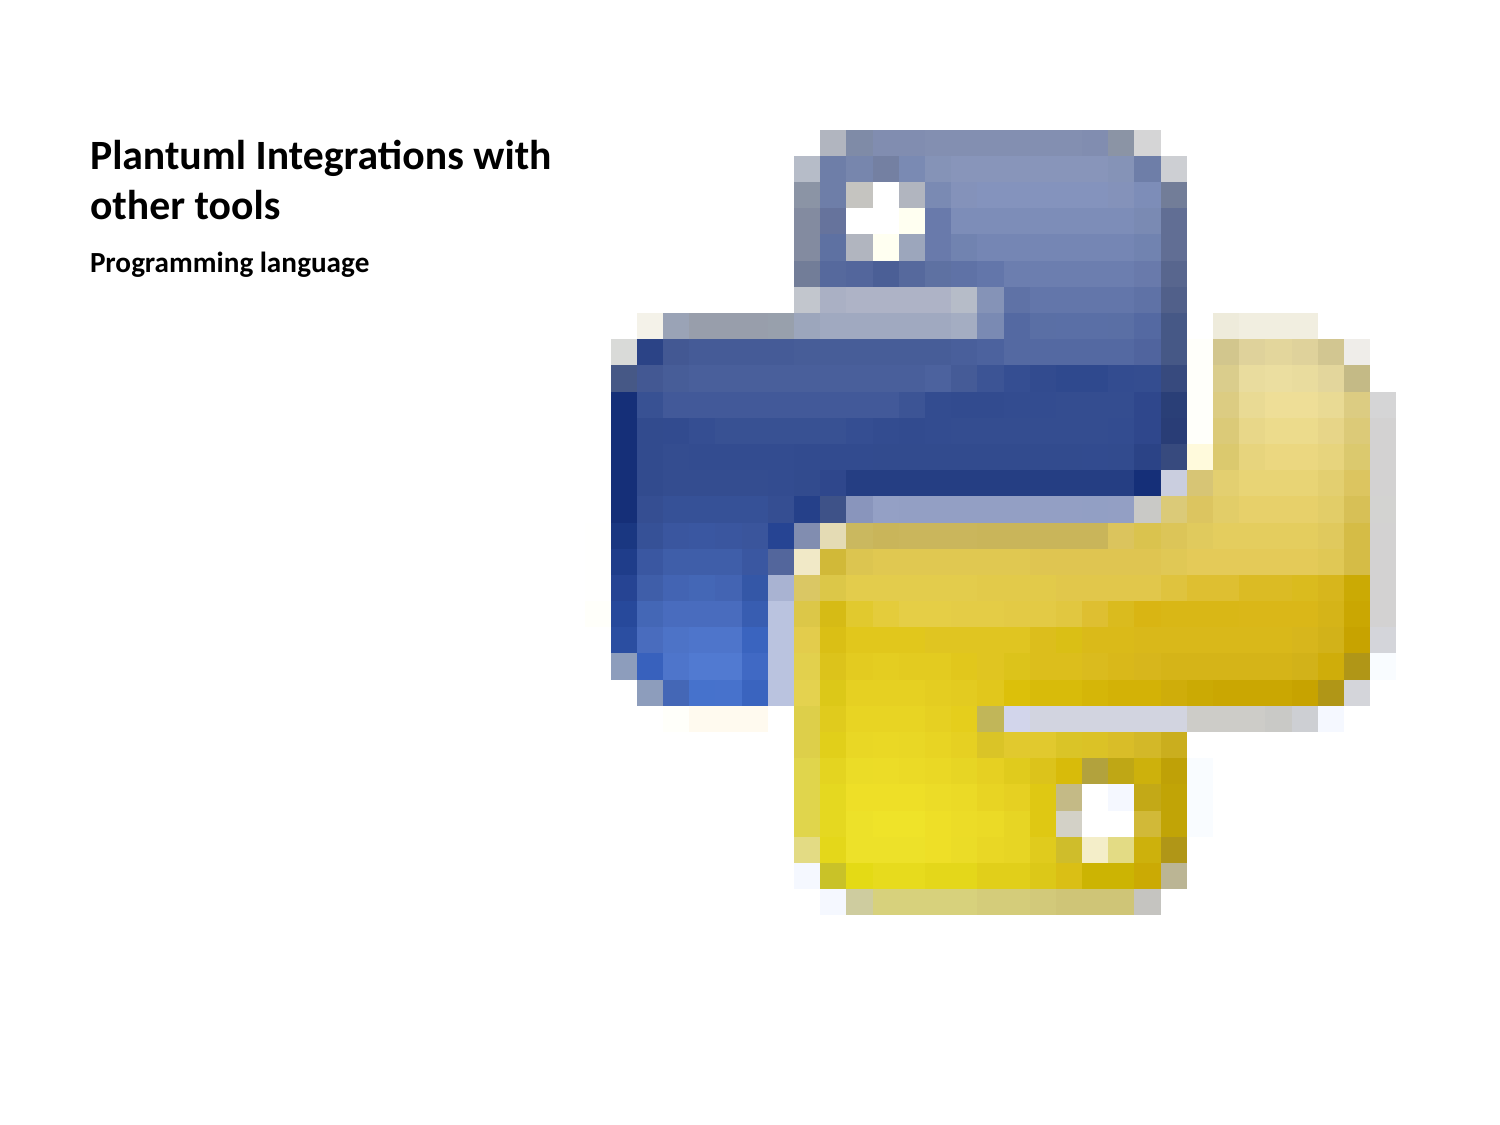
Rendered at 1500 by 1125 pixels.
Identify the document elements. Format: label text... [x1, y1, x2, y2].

picture [585, 103, 1424, 942]
list Programming language [75, 235, 569, 1005]
title Plantuml Integrations with other tools [75, 44, 569, 235]
